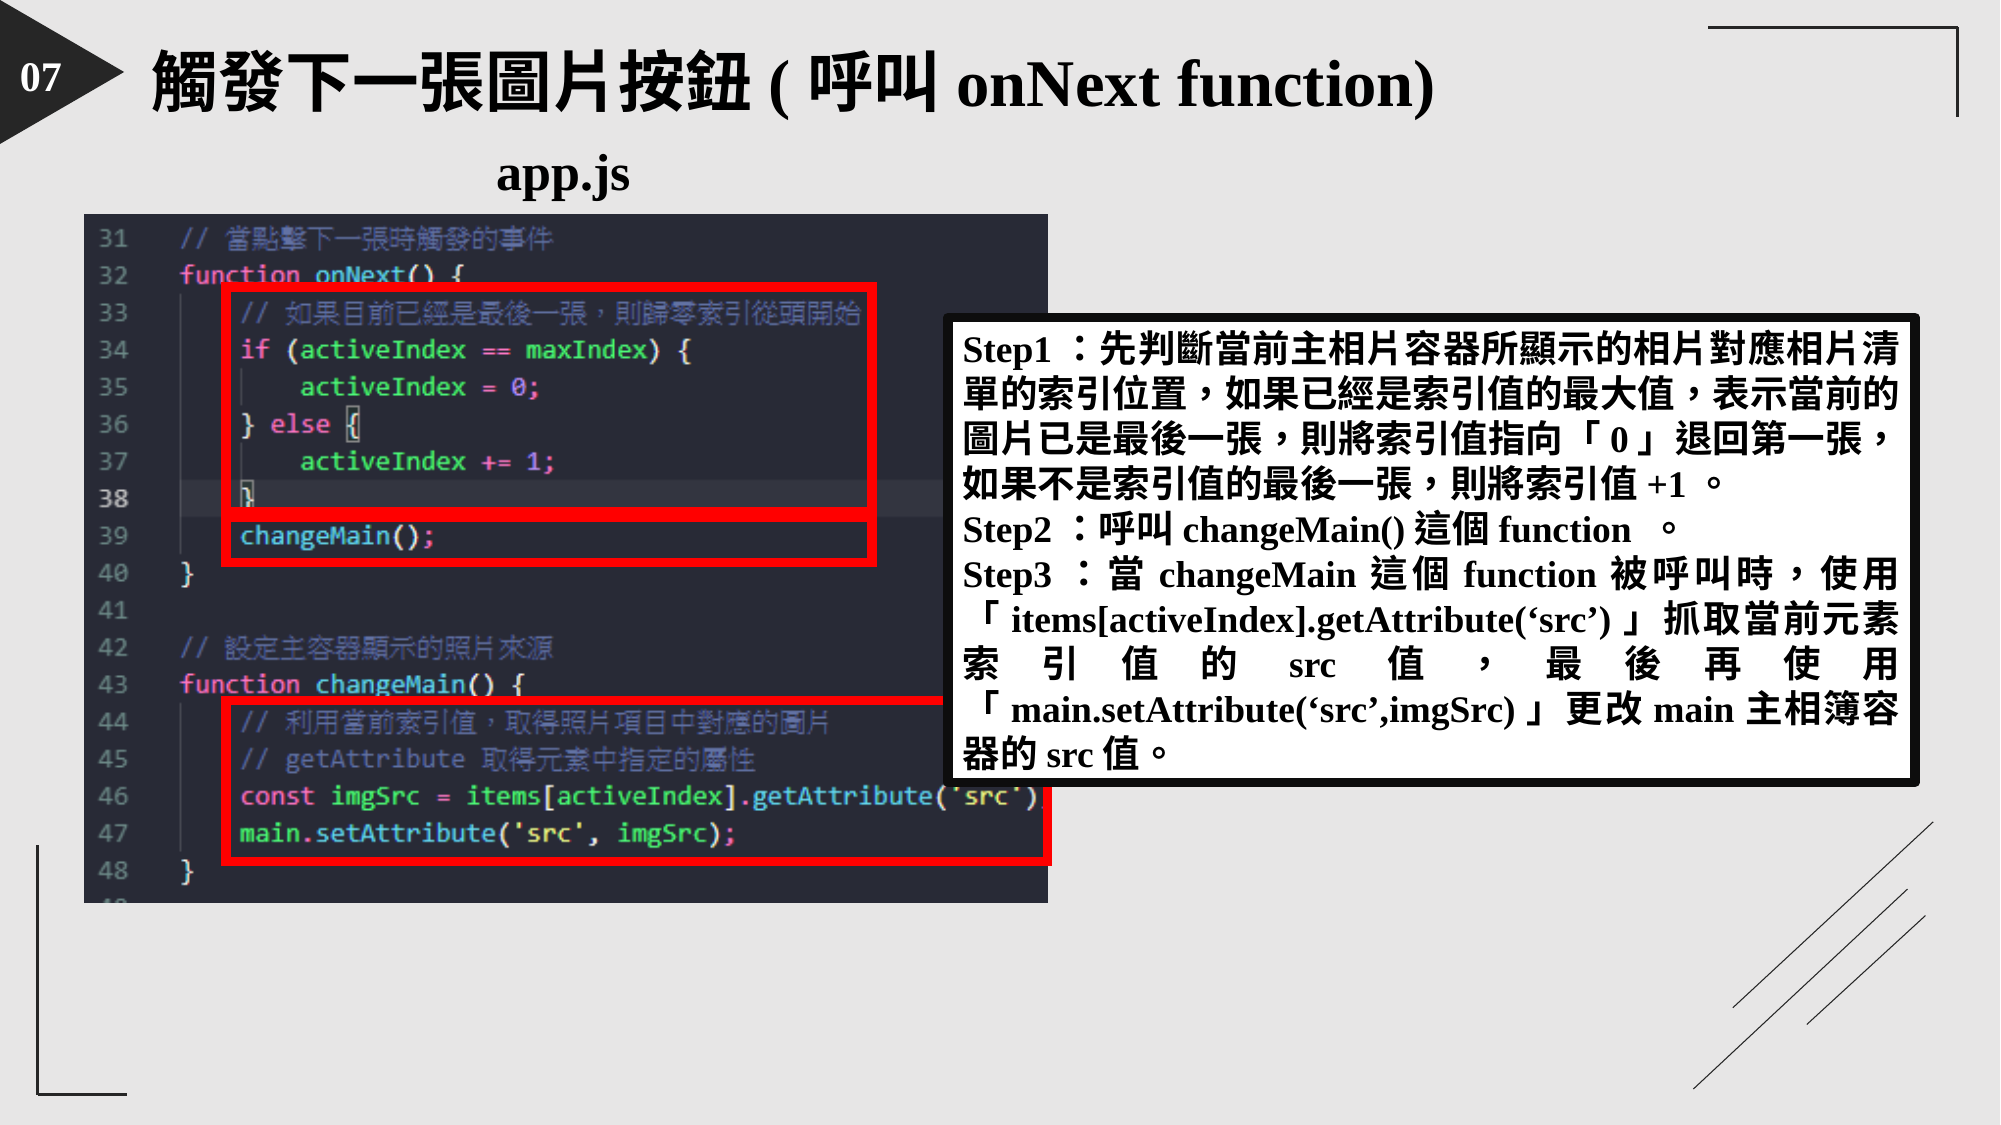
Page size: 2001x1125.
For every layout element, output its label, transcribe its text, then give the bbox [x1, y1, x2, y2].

list 07 [4, 47, 227, 109]
text_box Step1：先判斷當前主相片容器所顯示的相片對應相片清單的索引位置，如果已經是索引值的最大值，表示當前的圖片已是最後一張，則將索引值指向「0」退回第一張，如果不是索引值的最後一張，則將索引值+1。 Step2：呼叫changeMain()這個function 。 Step3：當changeMain這個function被呼叫時，使用「items[activeIndex].getAttribute(‘src’)」抓取當前元素索引值的src值，最後再使用「main.setAttribute(‘src’,imgSrc)」更改main主相簿容器的src值。 [1048, 317, 1916, 783]
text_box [79, 130, 1048, 903]
list 觸發下一張圖片按鈕(呼叫onNext function) [136, 41, 1836, 198]
